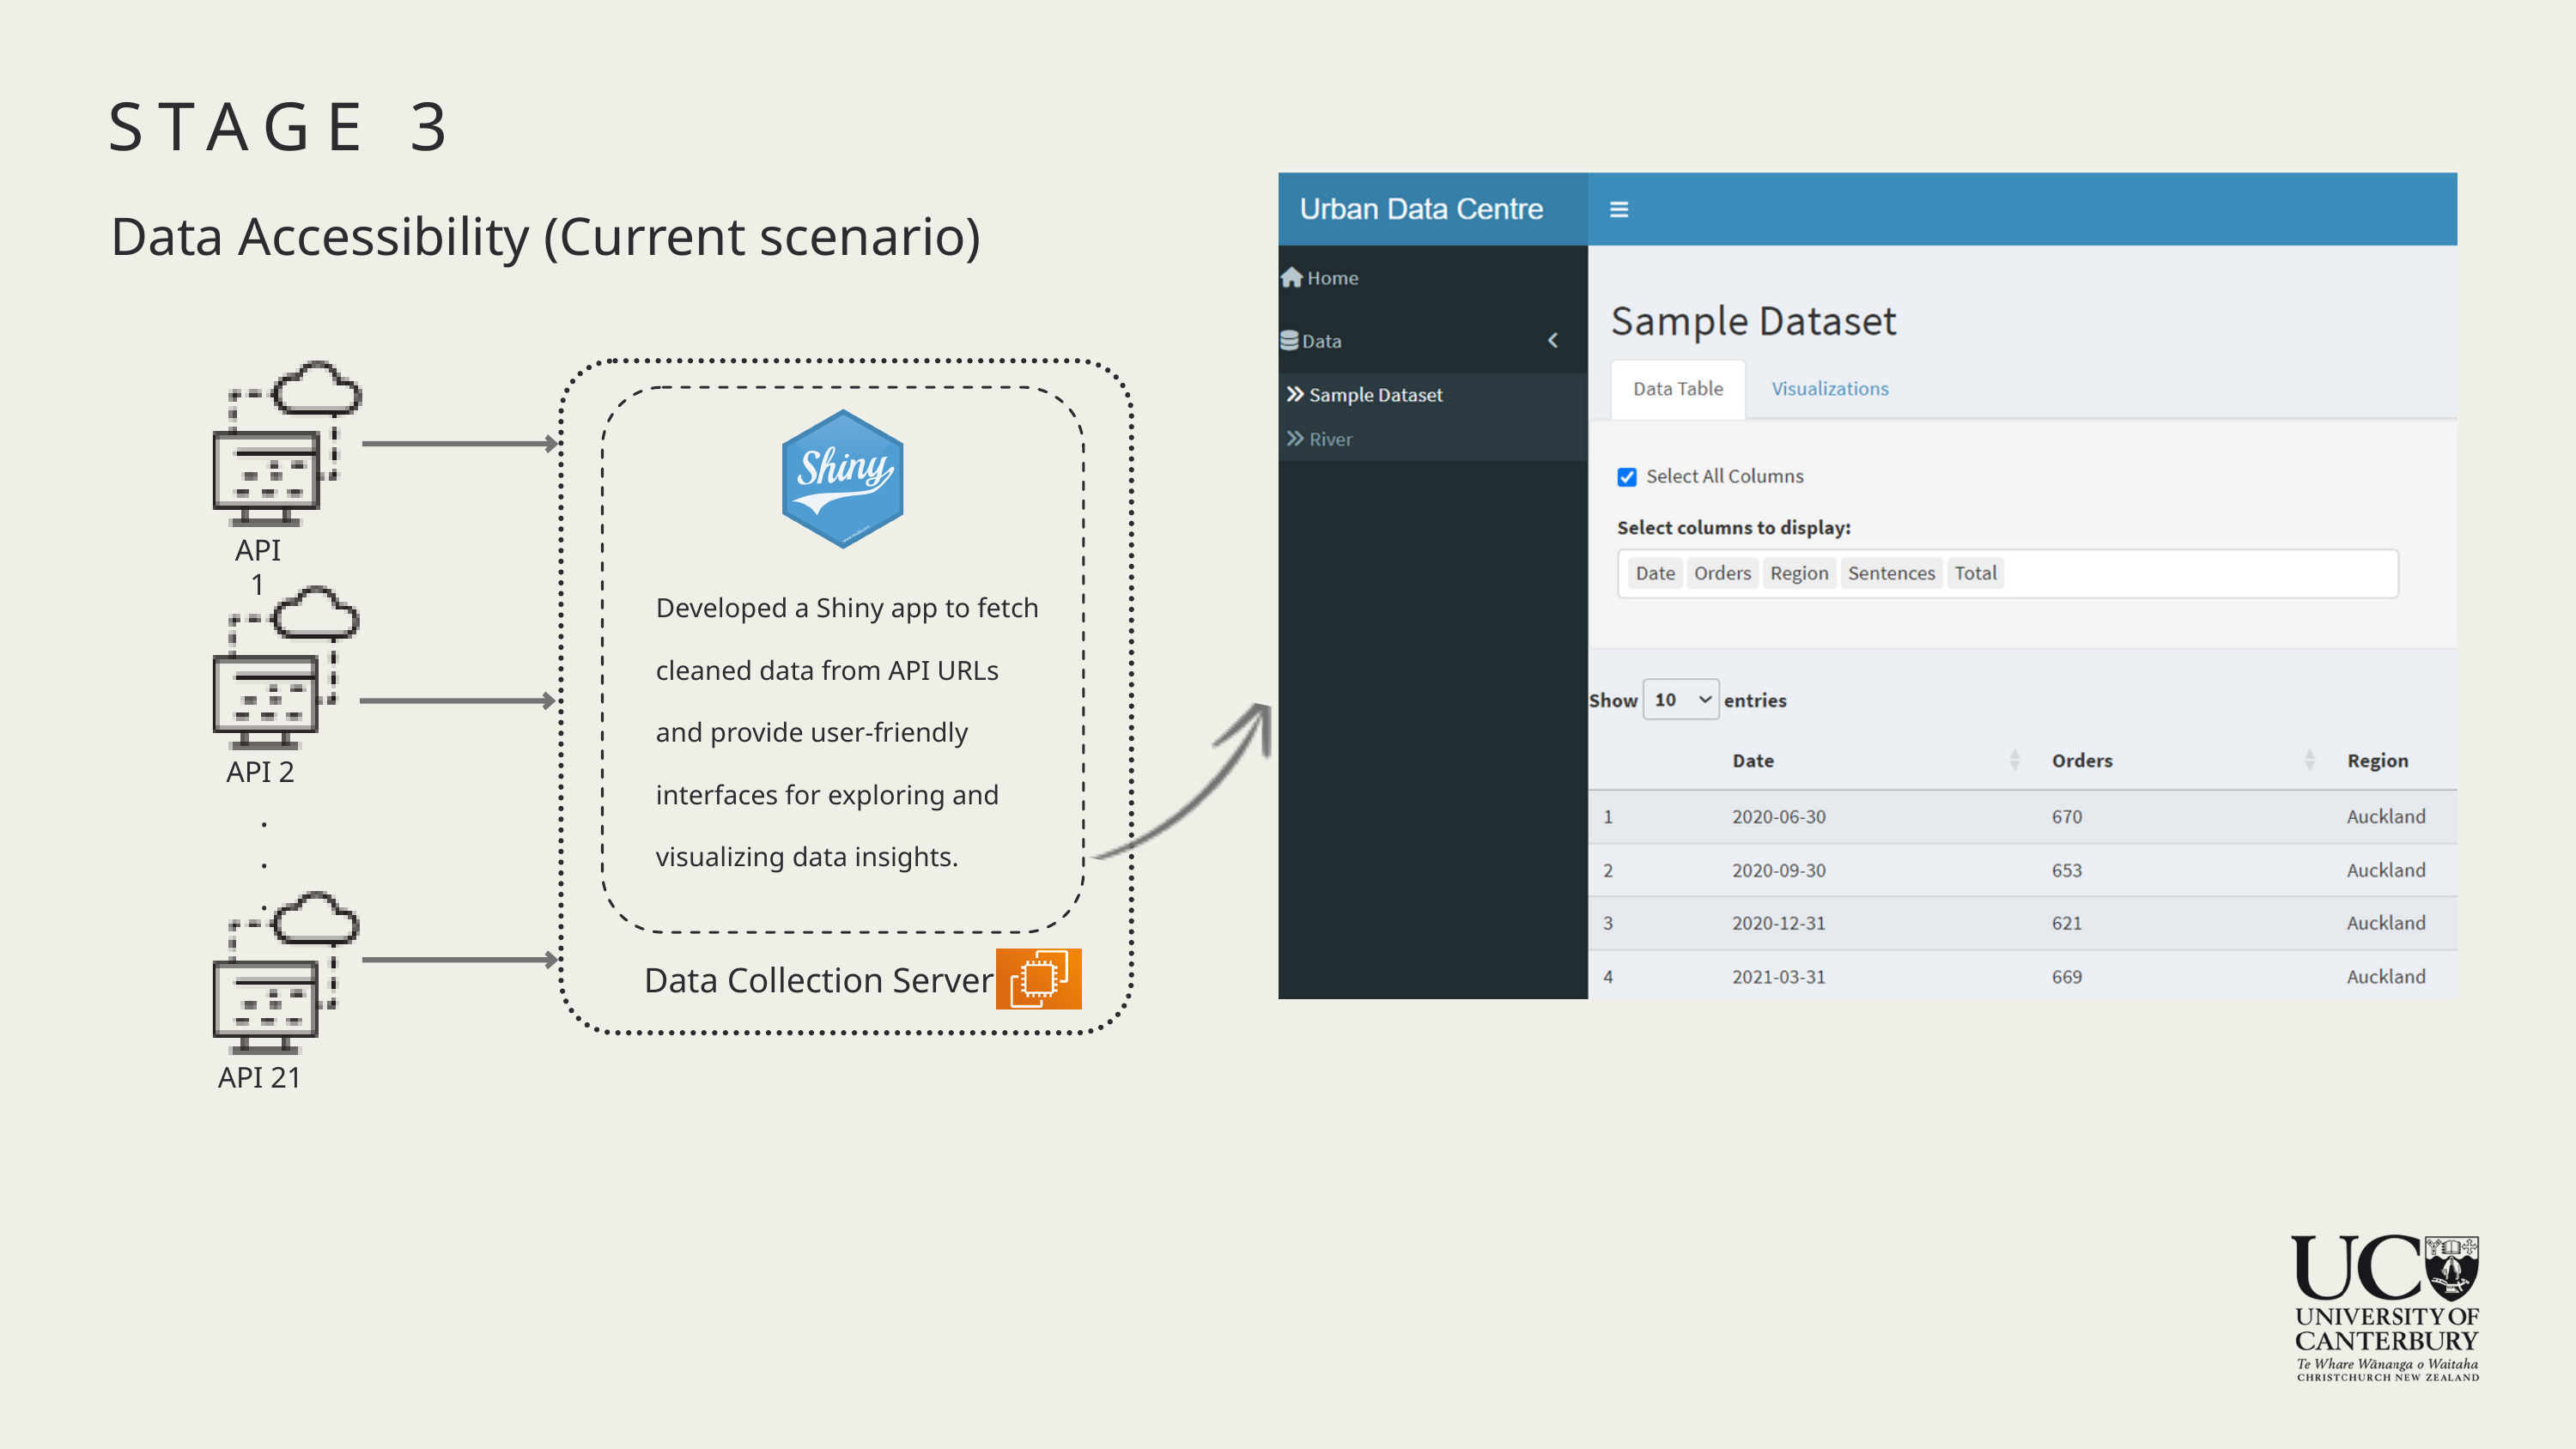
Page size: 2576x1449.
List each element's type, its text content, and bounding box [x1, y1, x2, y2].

text_box [1278, 171, 2458, 999]
text_box API 1 [228, 531, 288, 602]
text_box [1135, 678, 1278, 890]
text_box API 21 [212, 1058, 309, 1094]
text_box STAGE 3 [106, 70, 2394, 164]
text_box . . . [196, 791, 333, 959]
text_box [2291, 1224, 2499, 1388]
text_box Data Accessibility (Current scenario) [110, 203, 1357, 266]
text_box API 2 [212, 754, 309, 789]
text_box [212, 891, 360, 1055]
text_box [212, 585, 360, 750]
text_box [212, 361, 363, 527]
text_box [561, 361, 1132, 1034]
